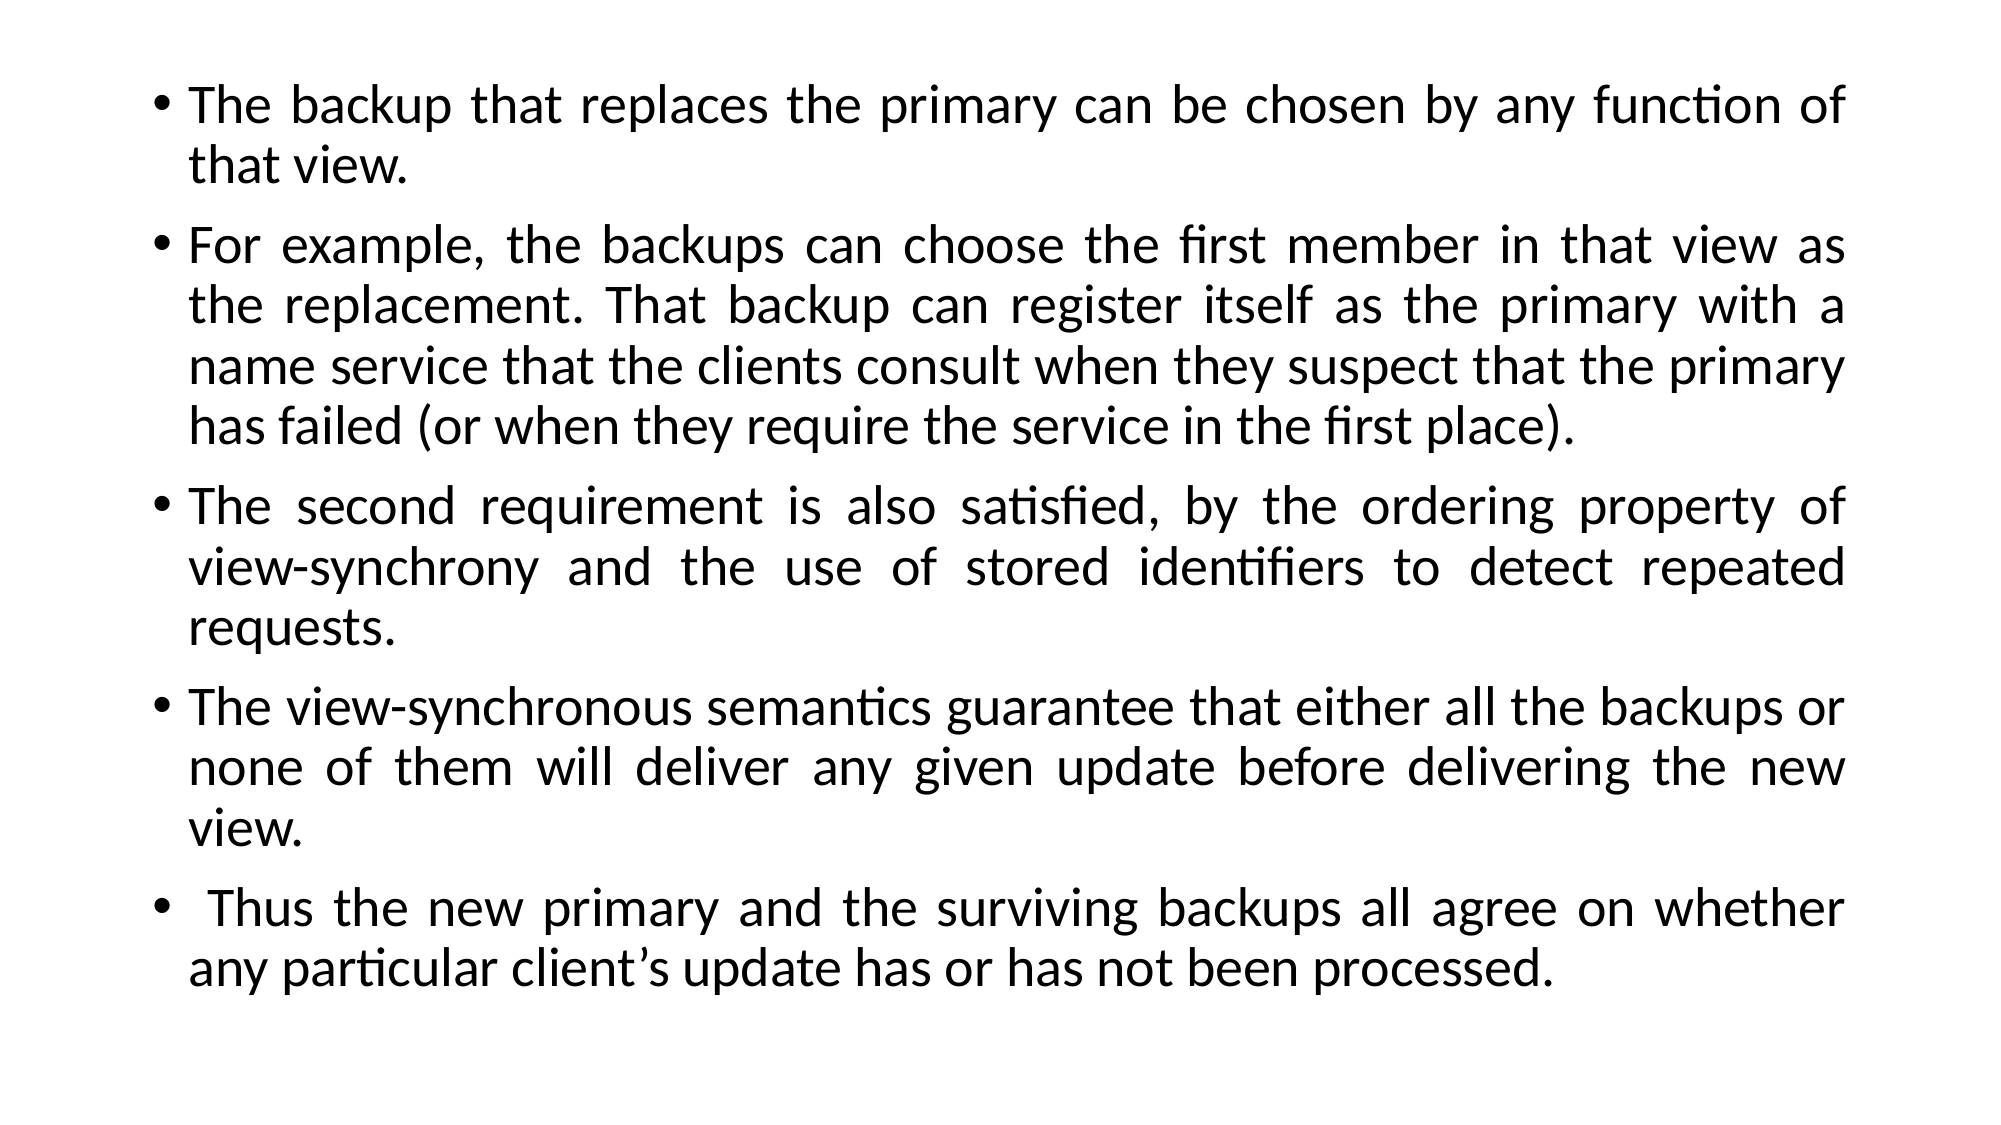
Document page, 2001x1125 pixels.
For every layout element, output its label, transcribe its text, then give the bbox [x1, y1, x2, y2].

list The backup that replaces the primary can be chosen by any function of that view. For example, the backups can choose the first member in that view as the replacement. That backup can register itself as the primary with a name service that the clients consult when they suspect that the primary has failed (or when they require the service in the first place). The second requirement is also satisfied, by the ordering property of view-synchrony and the use of stored identifiers to detect repeated requests. The view-synchronous semantics guarantee that either all the backups or none of them will deliver any given update before delivering the new view. Thus the new primary and the surviving backups all agree on whether any particular client’s update has or has not been processed. [137, 67, 1863, 1014]
